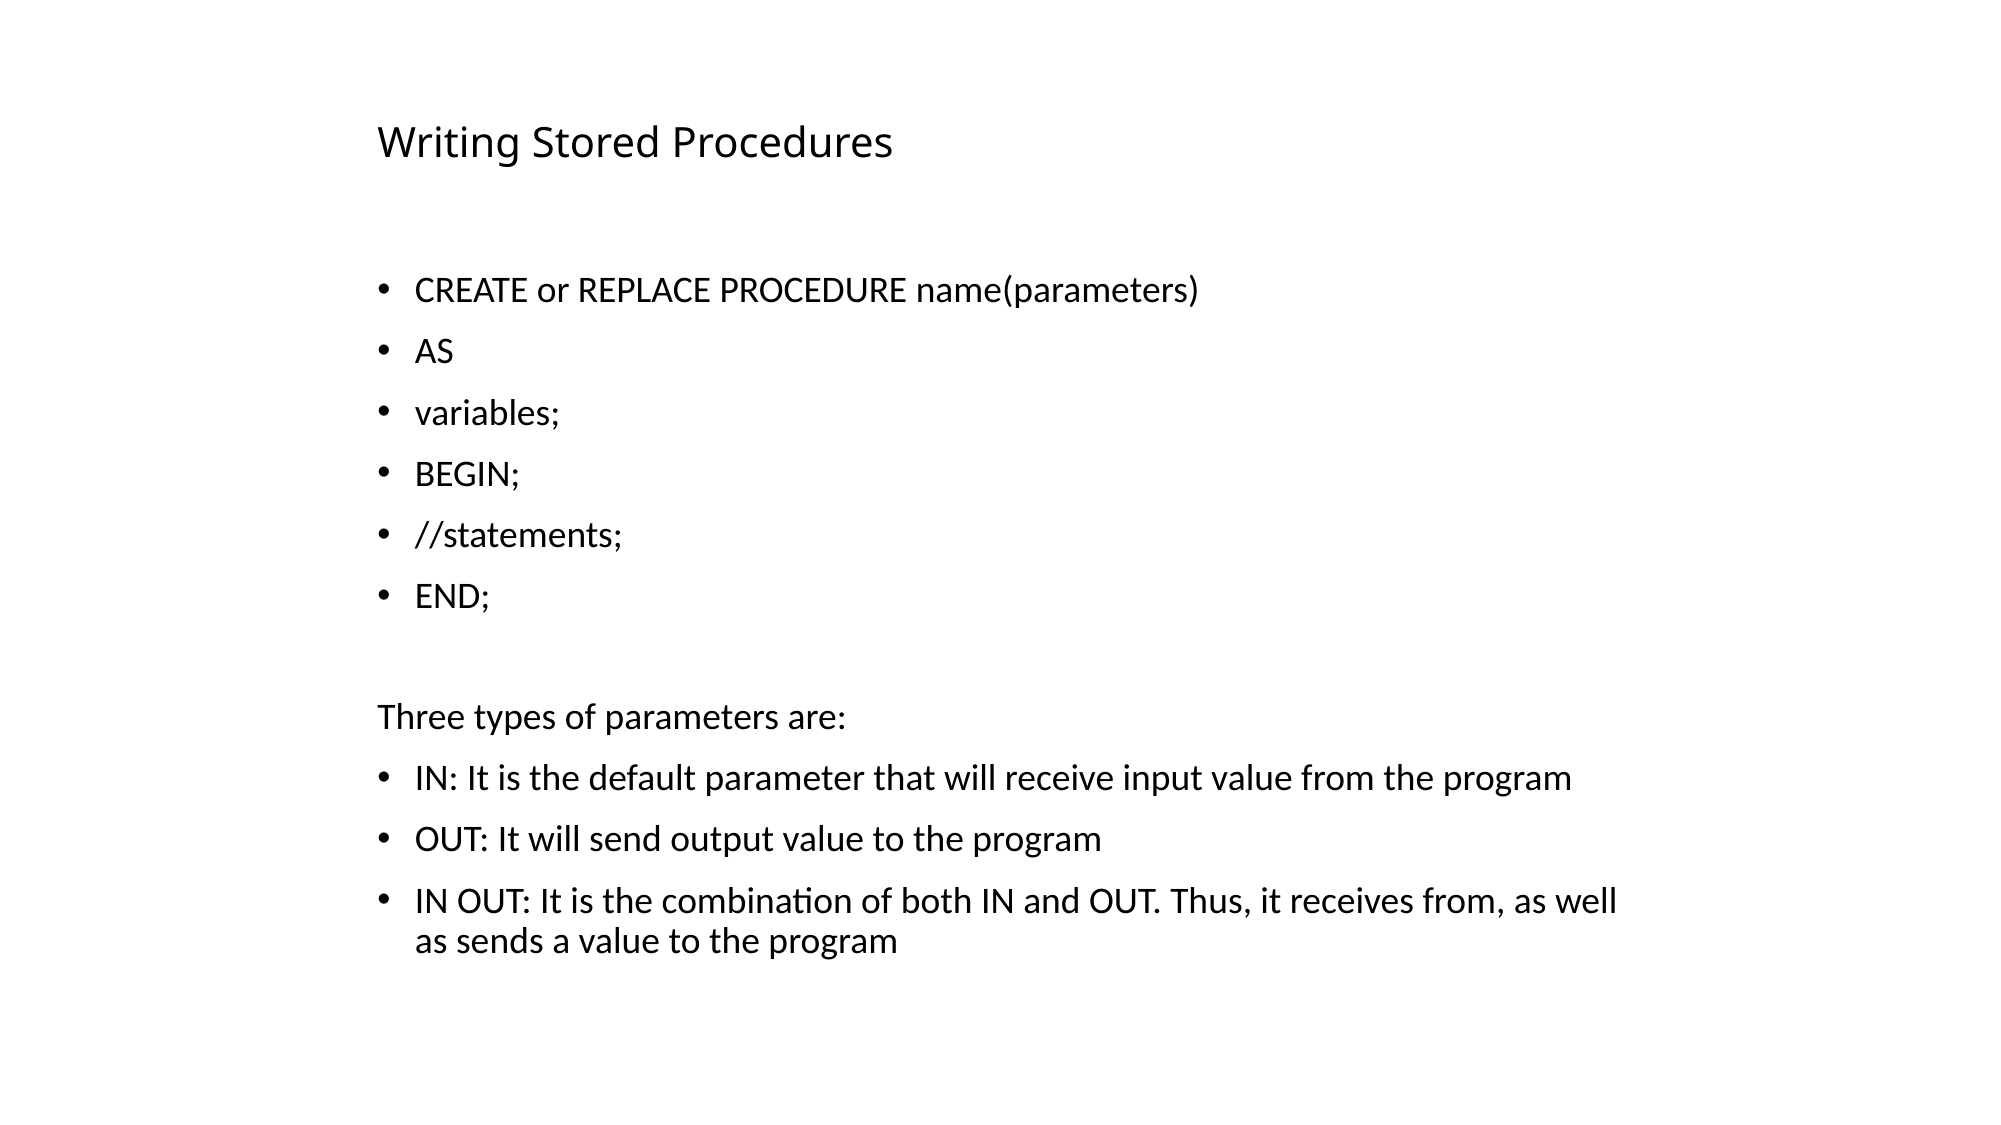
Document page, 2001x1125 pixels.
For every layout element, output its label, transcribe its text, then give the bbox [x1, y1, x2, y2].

title Writing Stored Procedures [362, 99, 1638, 188]
list CREATE or REPLACE PROCEDURE name(parameters) AS variables; BEGIN; //statements; END; Three types of parameters are: IN: It is the default parameter that will receive input value from the program OUT: It will send output value to the program IN OUT: It is the combination of both IN and OUT. Thus, it receives from, as well as sends a value to the program [362, 262, 1638, 1000]
